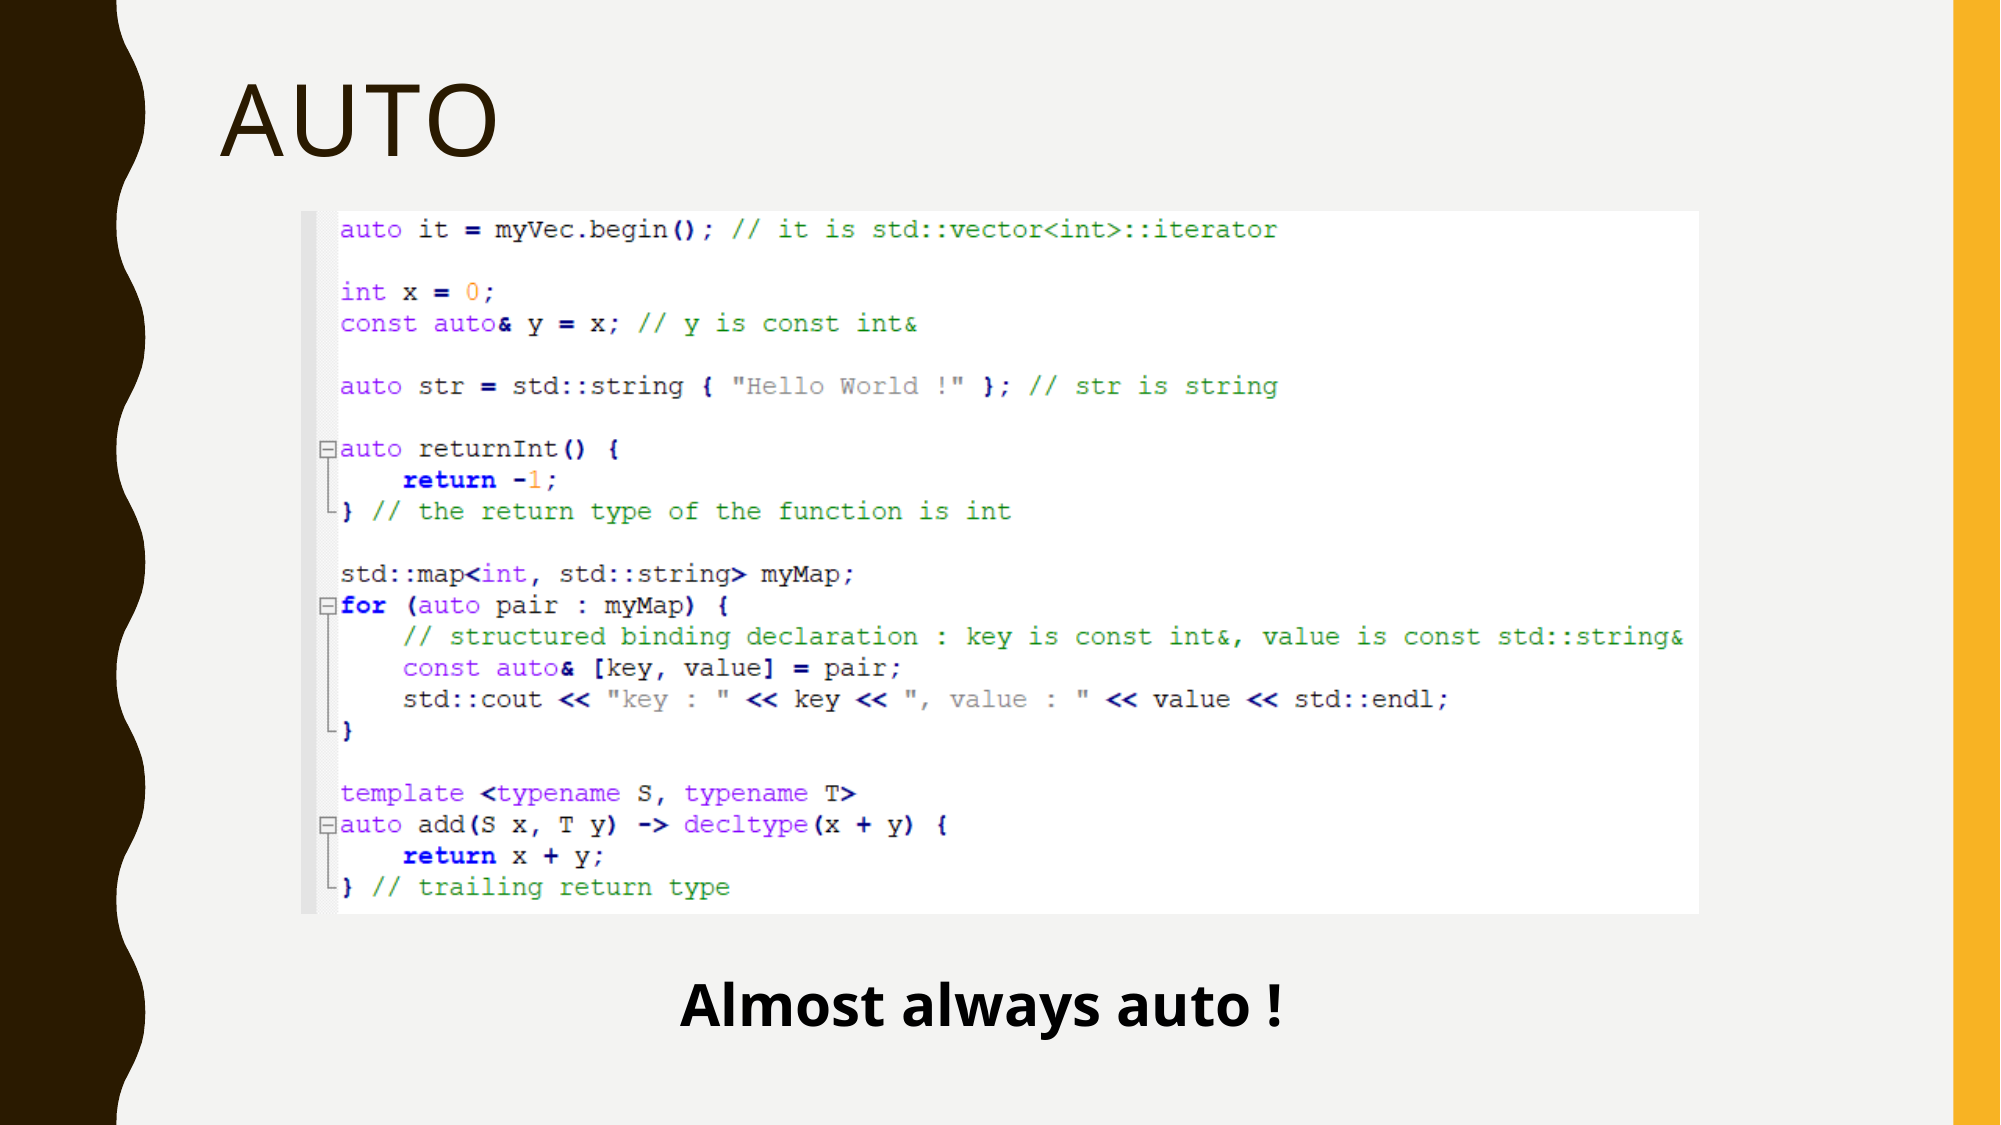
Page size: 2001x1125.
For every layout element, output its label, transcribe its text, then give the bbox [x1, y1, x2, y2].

picture [301, 211, 1699, 914]
title auto [205, 62, 1946, 308]
text_box Almost always auto ! [665, 961, 2000, 1046]
